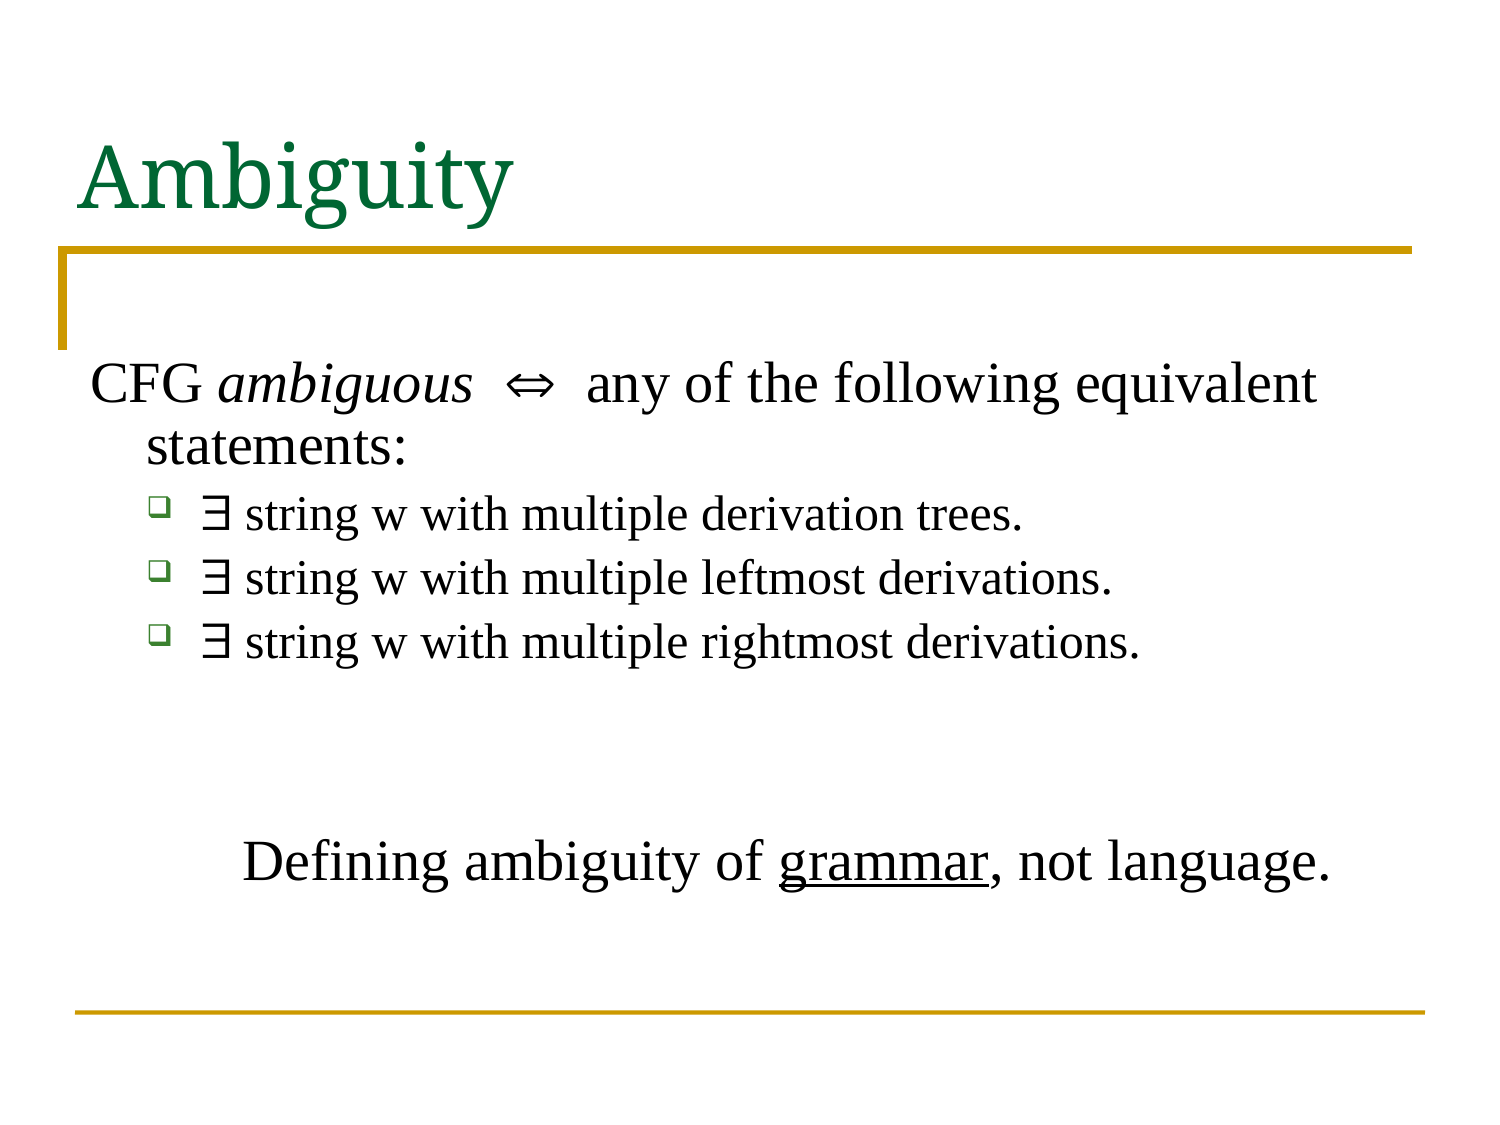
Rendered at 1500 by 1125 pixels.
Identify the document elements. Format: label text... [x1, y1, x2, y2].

title Ambiguity [62, 113, 1413, 300]
list CFG ambiguous  any of the following equivalent statements:  string w with multiple derivation trees.  string w with multiple leftmost derivations.  string w with multiple rightmost derivations. Defining ambiguity of grammar, not language. [75, 262, 1500, 1006]
